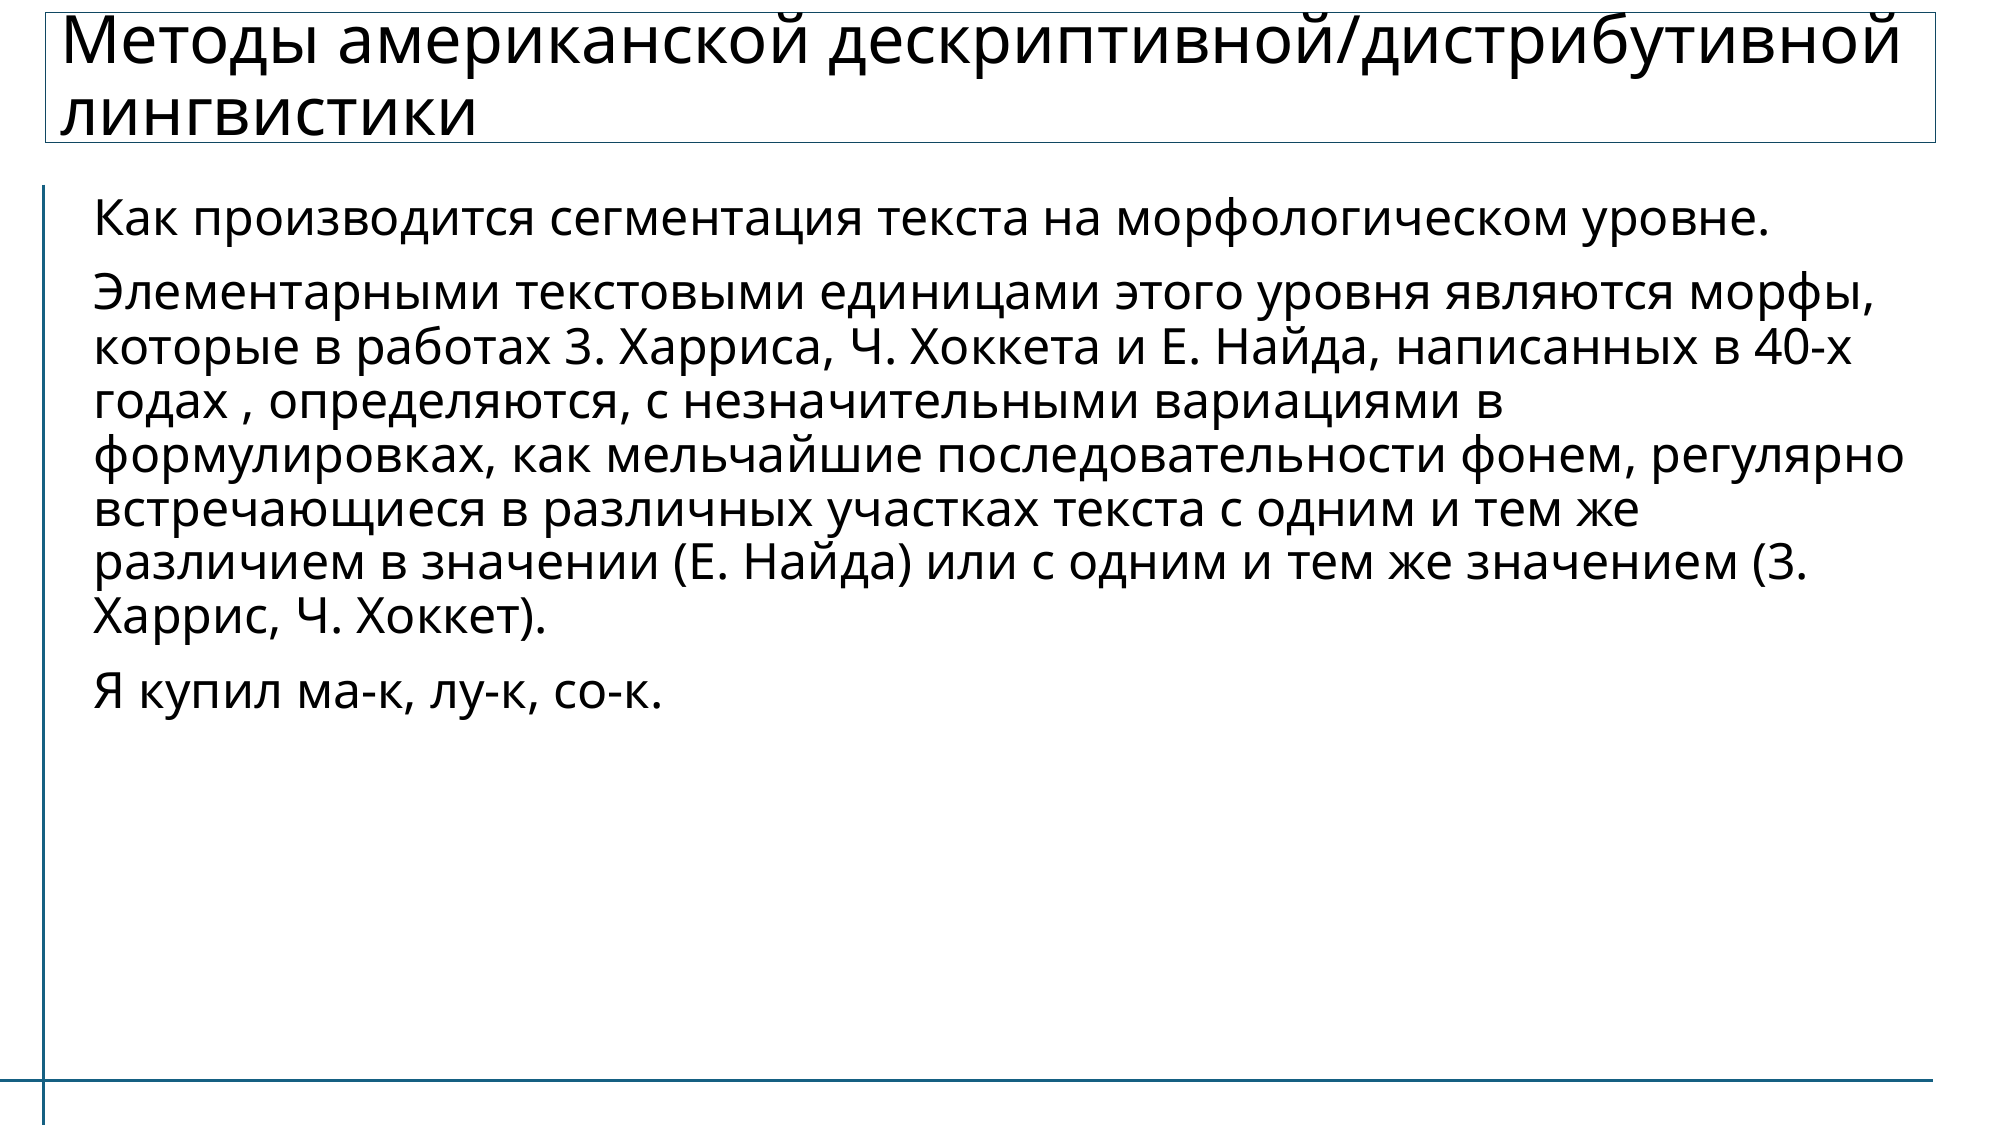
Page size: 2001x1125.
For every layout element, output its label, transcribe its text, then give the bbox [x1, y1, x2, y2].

list Как производится сегментация текста на морфологическом уровне. Элементарными текстовыми единицами этого уровня являются морфы, которые в работах 3. Харриса, Ч. Хоккета и Е. Найда, написанных в 40-х годах , определяются, с незначительными вариациями в формулировках, как мельчайшие последовательности фонем, регулярно встречающиеся в различных участках текста с одним и тем же различием в значении (Е. Найда) или с одним и тем же значением (3. Харрис, Ч. Хоккет). Я купил ма-к, лу-к, со-к. [78, 184, 1934, 1047]
title Методы американской дескриптивной/дистрибутивной лингвистики [45, 12, 1936, 143]
